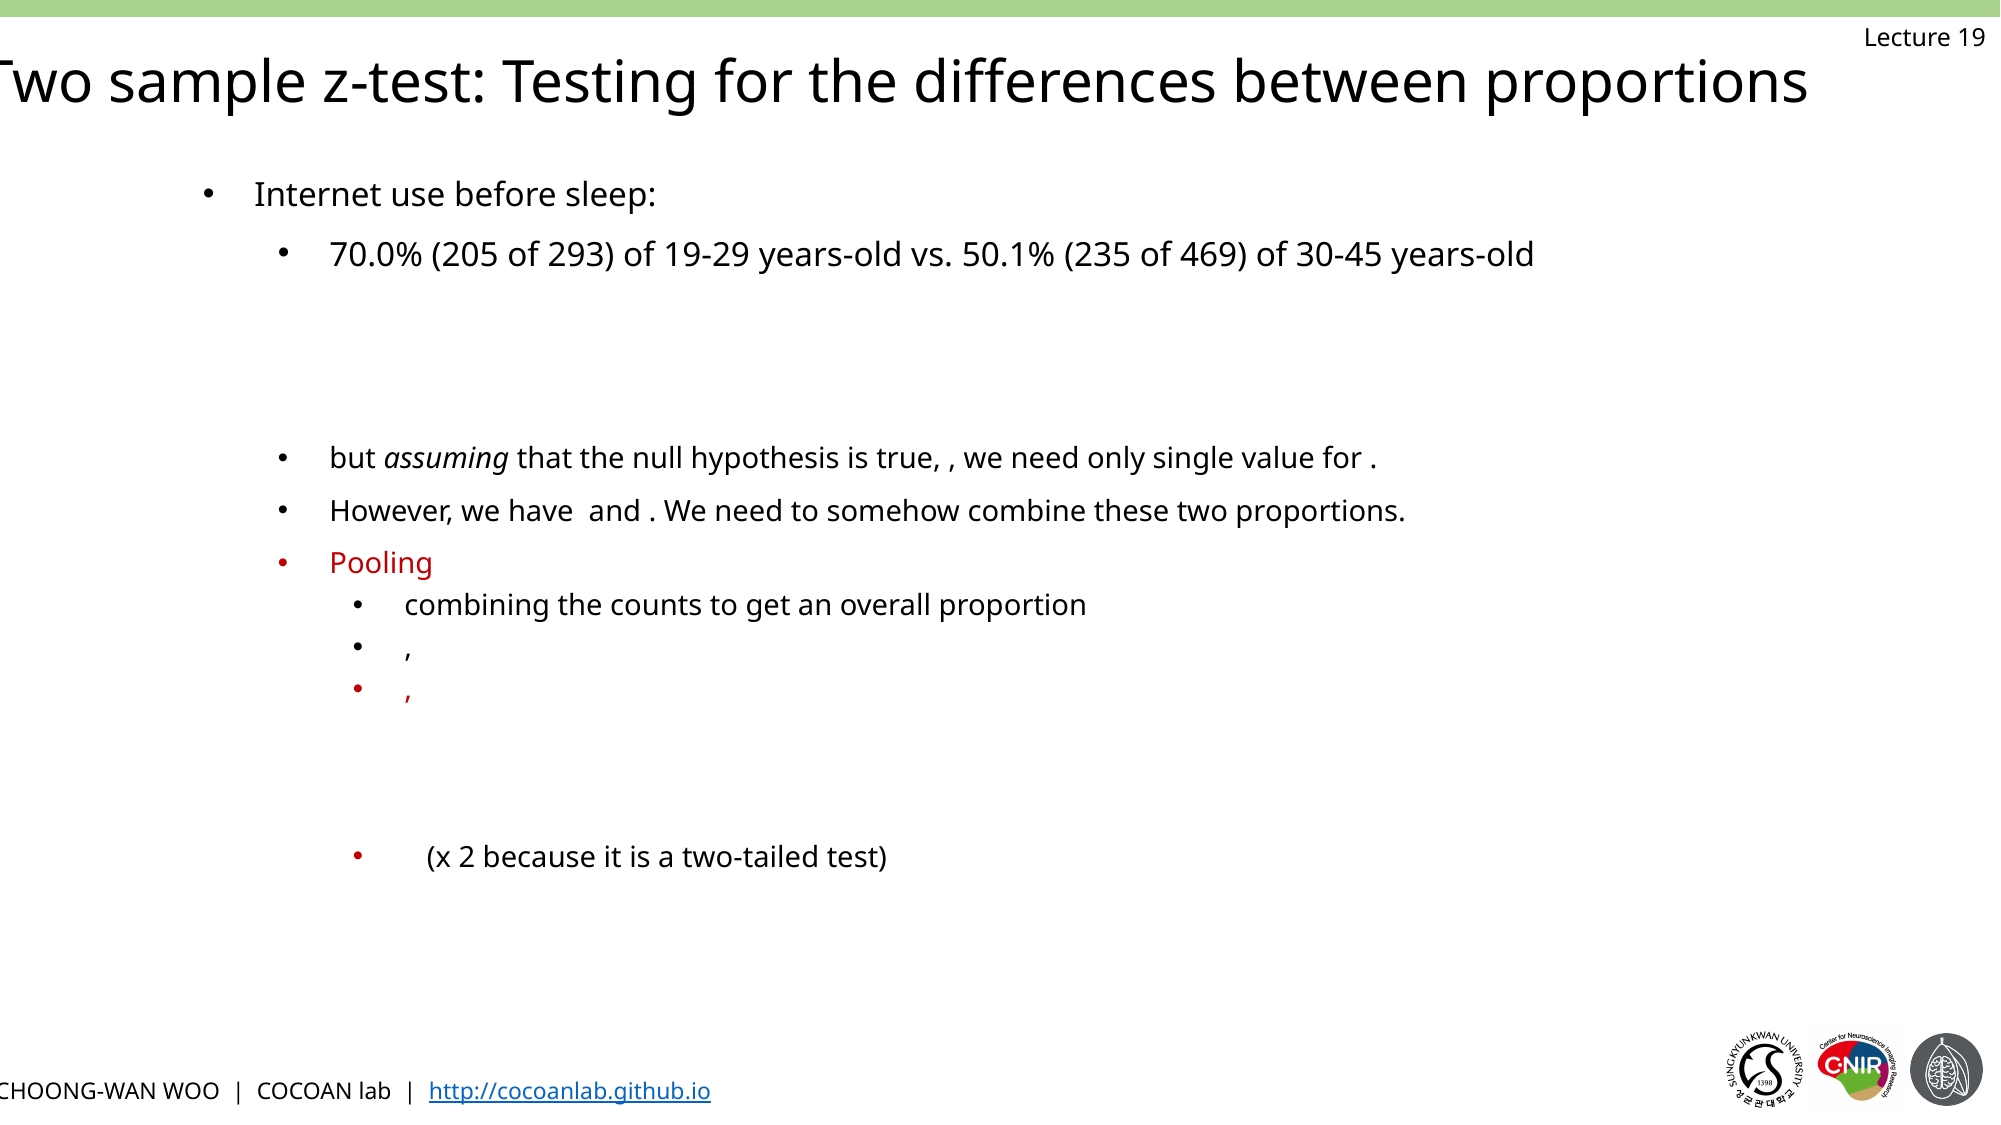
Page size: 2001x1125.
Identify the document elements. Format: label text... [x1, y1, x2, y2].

text_box CHOONG-WAN WOO | COCOAN lab | http://cocoanlab.github.io [0, 1069, 727, 1116]
text_box Lecture 19 [1623, 13, 2000, 59]
text_box [0, 0, 2000, 18]
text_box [1709, 1014, 1983, 1125]
text_box Two sample z-test: Testing for the differences between proportions [0, 36, 1825, 122]
